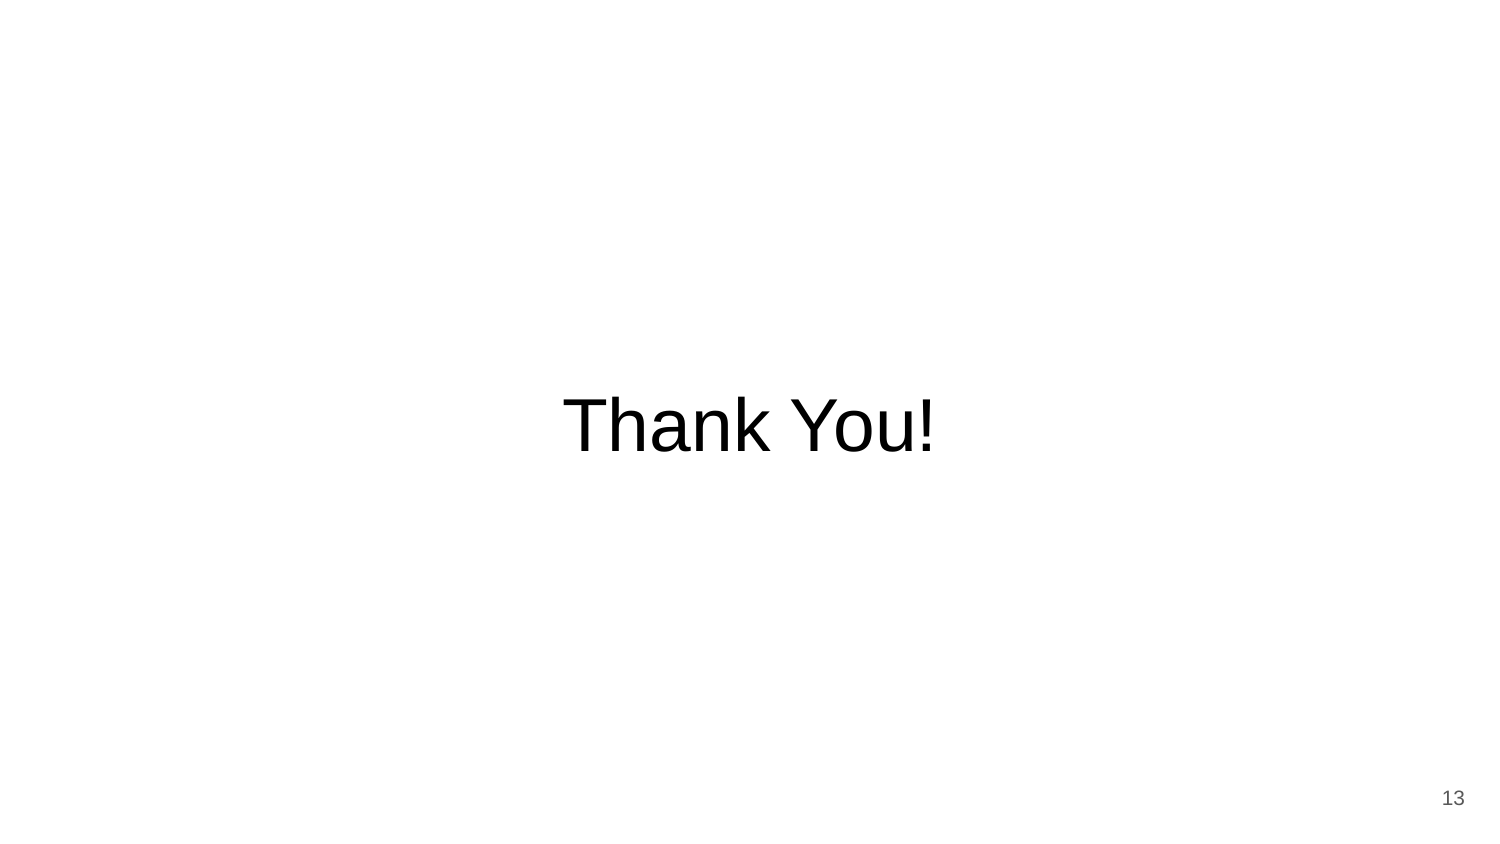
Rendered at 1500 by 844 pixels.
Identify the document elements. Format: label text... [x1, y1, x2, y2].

slide_number ‹#› [1389, 764, 1480, 830]
title Thank You! [51, 352, 1449, 491]
